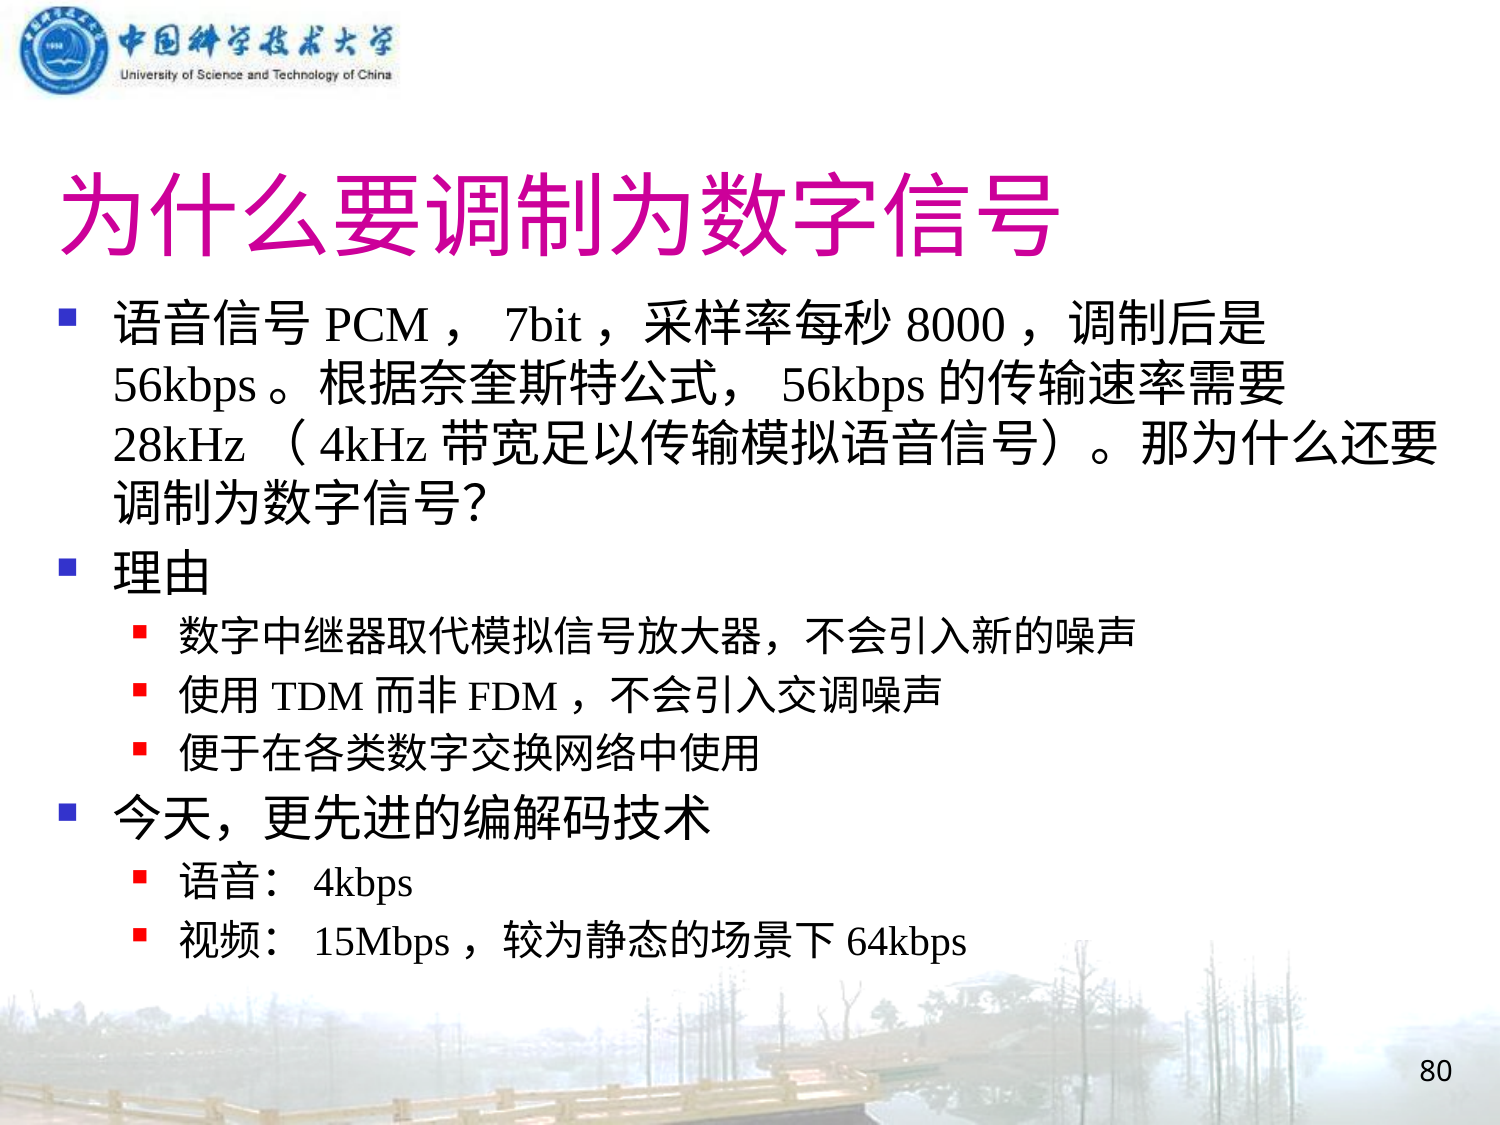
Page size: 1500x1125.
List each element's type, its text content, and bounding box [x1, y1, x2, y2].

text_box 误码率: 引入信道噪声后 解调时误判率，可根据信号频谱推导 [0, 940, 1500, 1125]
title 为什么要调制为数字信号 [40, 34, 1468, 276]
slide_number 80 [1154, 1023, 1468, 1100]
list 语音信号PCM，7bit，采样率每秒8000，调制后是56kbps。根据奈奎斯特公式，56kbps的传输速率需要28kHz（4kHz带宽足以传输模拟语音信号）。那为什么还要调制为数字信号？ 理由 数字中继器取代模拟信号放大器，不会引入新的噪声 使用TDM而非FDM，不会引入交调噪声 便于在各类数字交换网络中使用 今天，更先进的编解码技术 语音：4kbps 视频：15Mbps，较为静态的场景下64kbps [40, 284, 1470, 988]
picture [0, 0, 422, 103]
